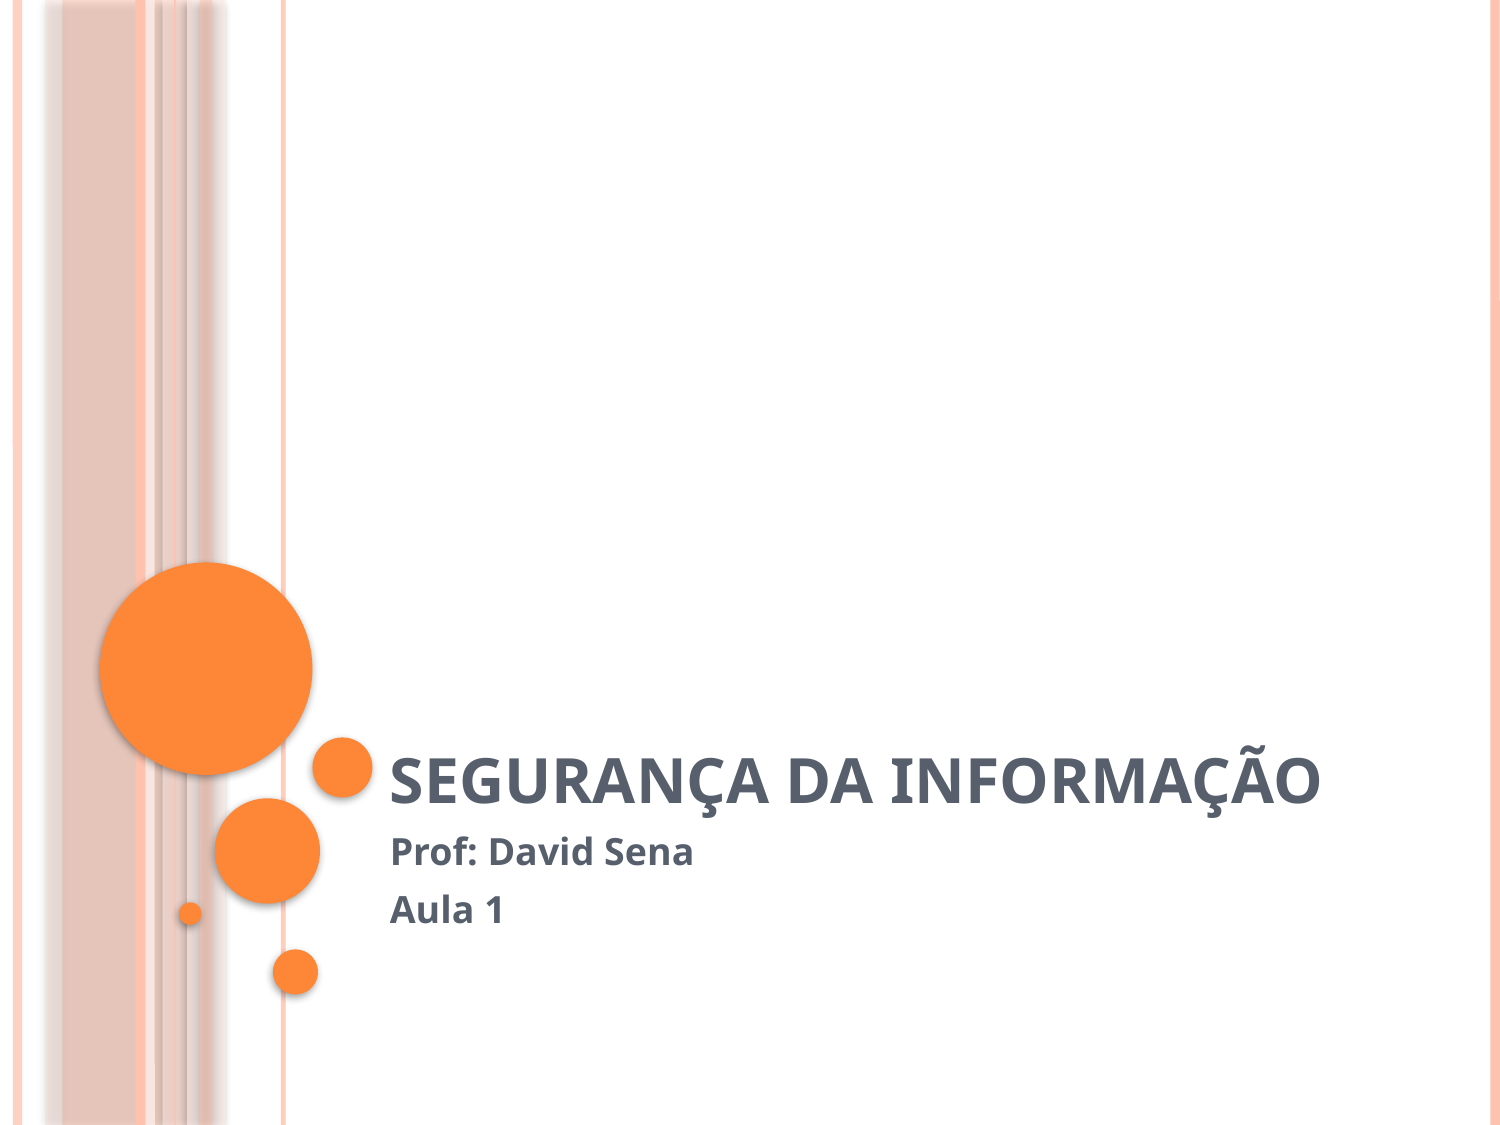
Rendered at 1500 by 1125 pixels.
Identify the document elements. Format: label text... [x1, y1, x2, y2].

title Segurança da informação [375, 512, 1388, 820]
subtitle Prof: David Sena Aula 1 [375, 820, 1388, 1046]
slide_number [217, 808, 318, 894]
